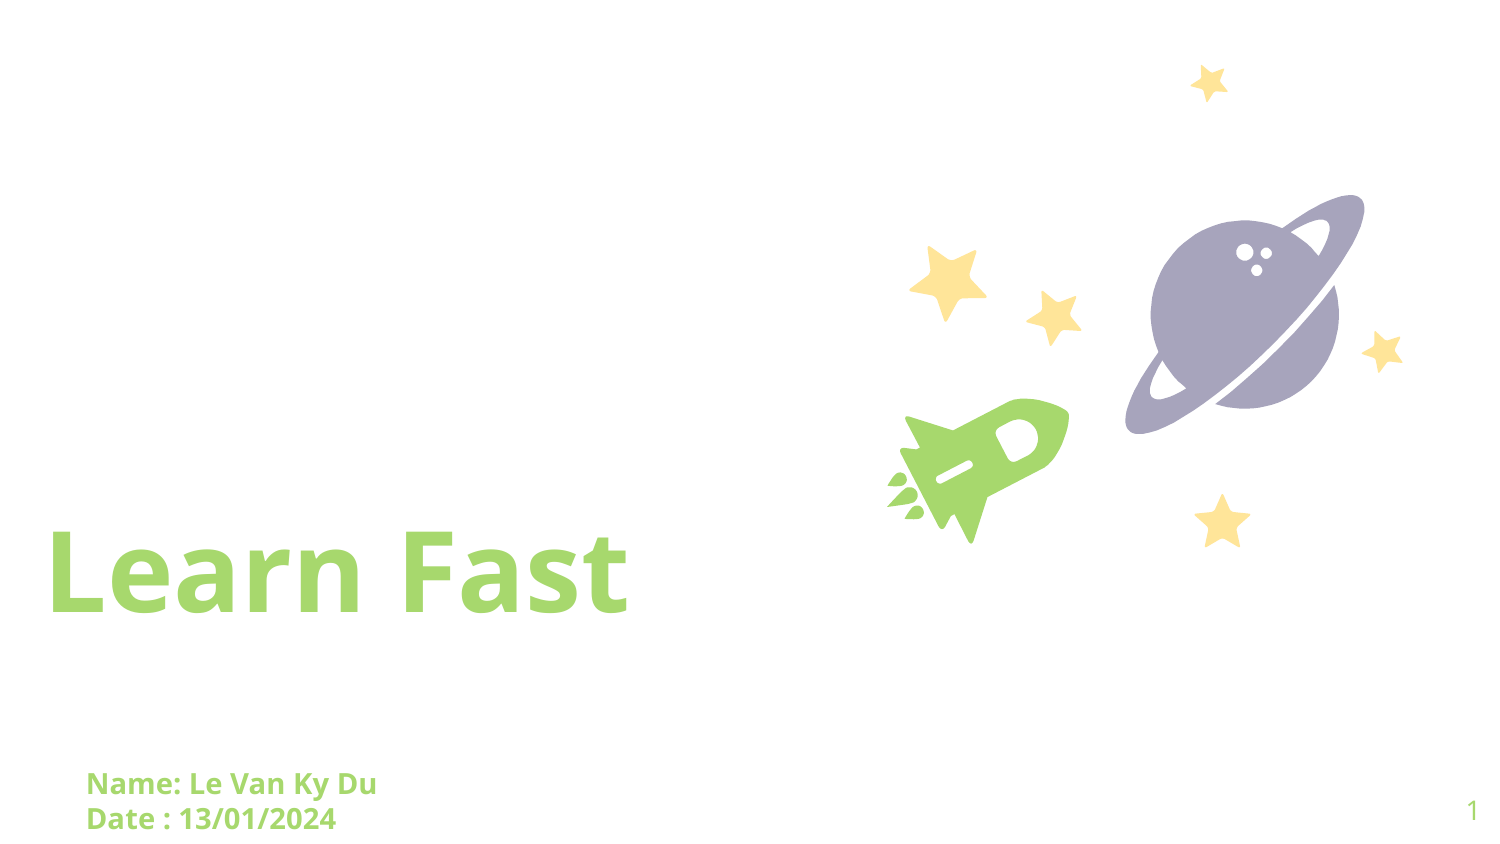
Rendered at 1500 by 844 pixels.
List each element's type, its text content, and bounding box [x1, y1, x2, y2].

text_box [894, 382, 1054, 541]
text_box Name: Le Van Ky Du Date : 13/01/2024 [71, 757, 834, 843]
text_box [1369, 331, 1403, 373]
text_box [909, 246, 987, 322]
text_box [1194, 494, 1251, 548]
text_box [1125, 194, 1365, 435]
text_box [1026, 290, 1082, 346]
title Learn Fast [43, 444, 861, 635]
text_box [1190, 64, 1228, 103]
slide_number 1 [1391, 779, 1482, 844]
